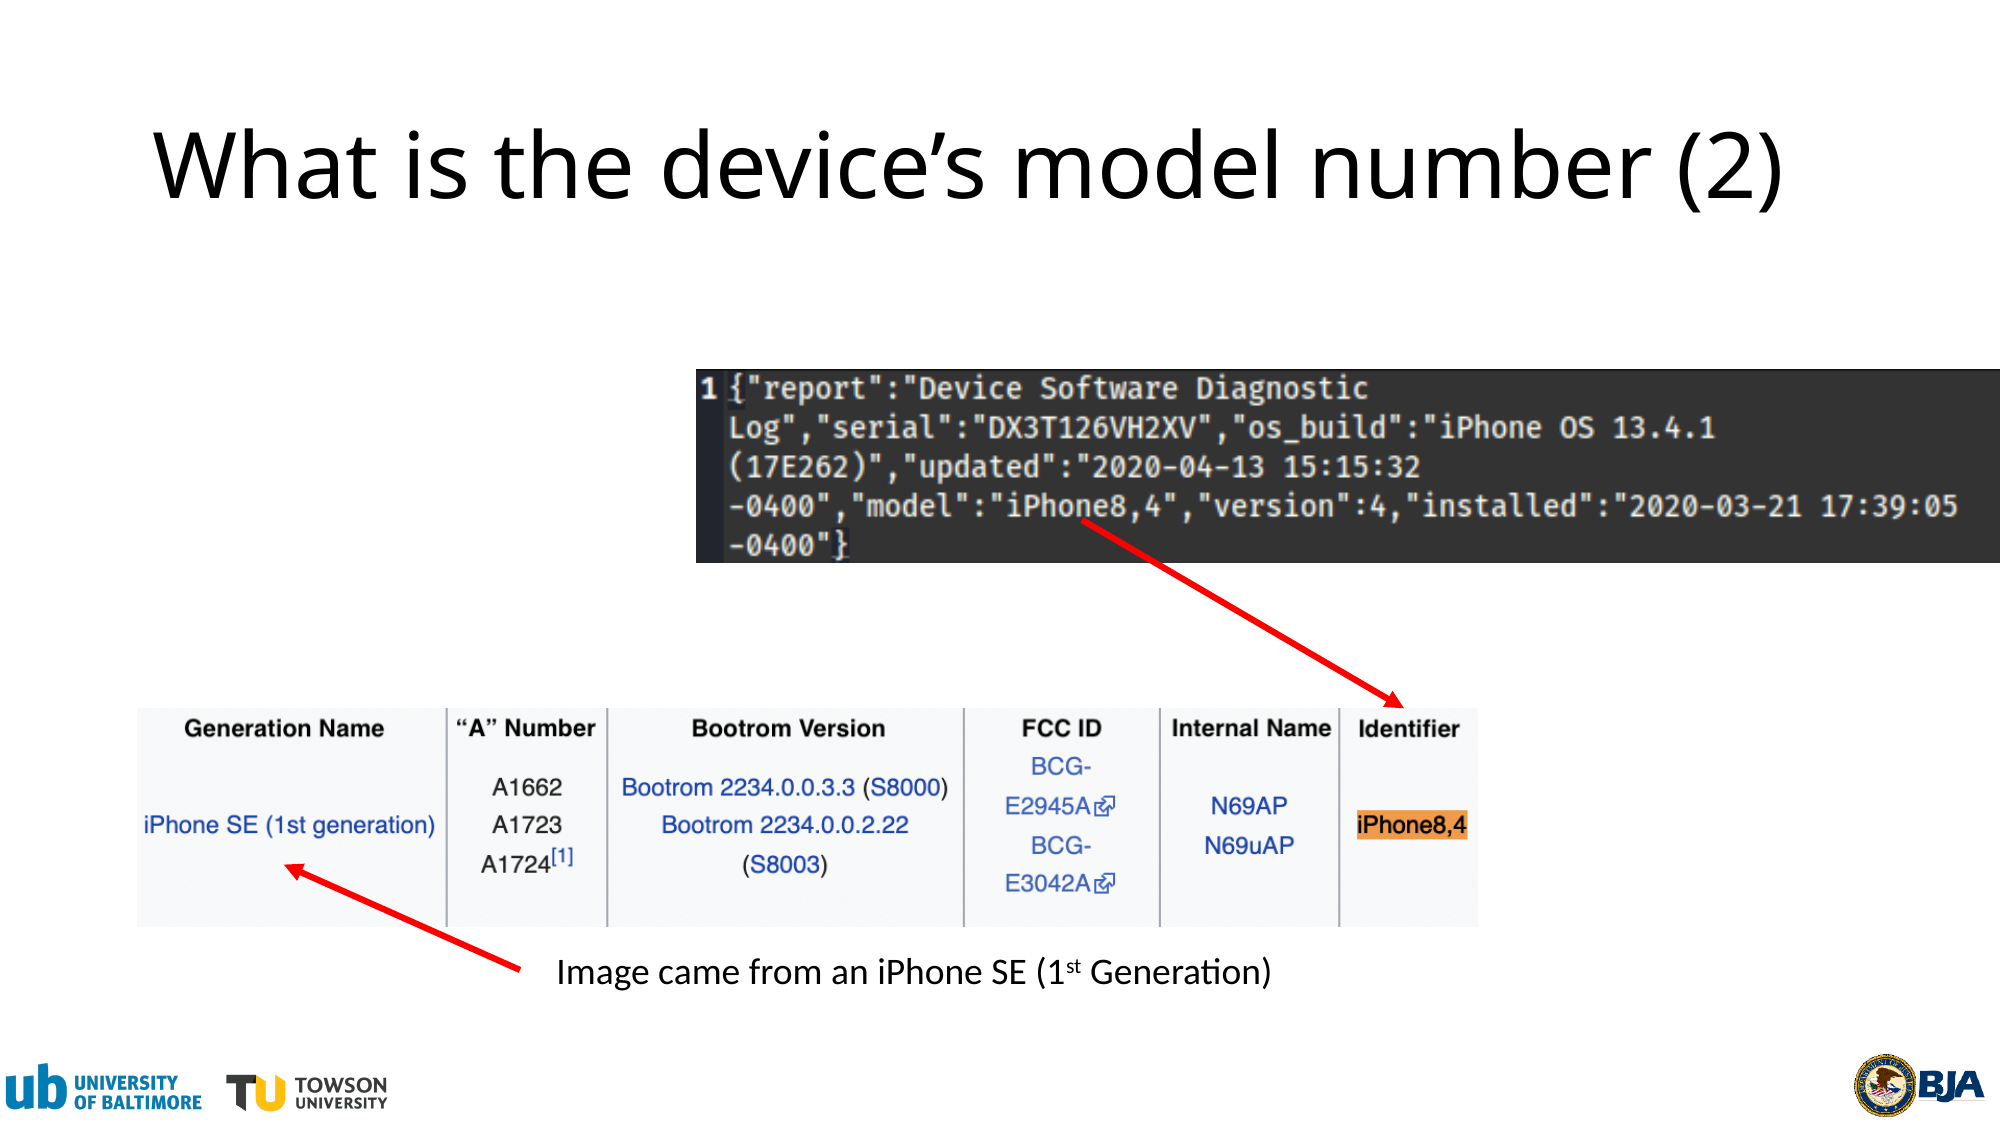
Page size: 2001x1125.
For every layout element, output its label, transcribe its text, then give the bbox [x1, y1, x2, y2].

text_box Image came from an iPhone SE (1st Generation) [541, 939, 1288, 1000]
picture [0, 1031, 407, 1125]
picture [1854, 1054, 1986, 1117]
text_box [1081, 519, 1405, 709]
title What is the device’s model number (2) [137, 59, 1863, 278]
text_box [283, 864, 521, 970]
picture [696, 369, 2000, 563]
picture [137, 708, 1478, 928]
